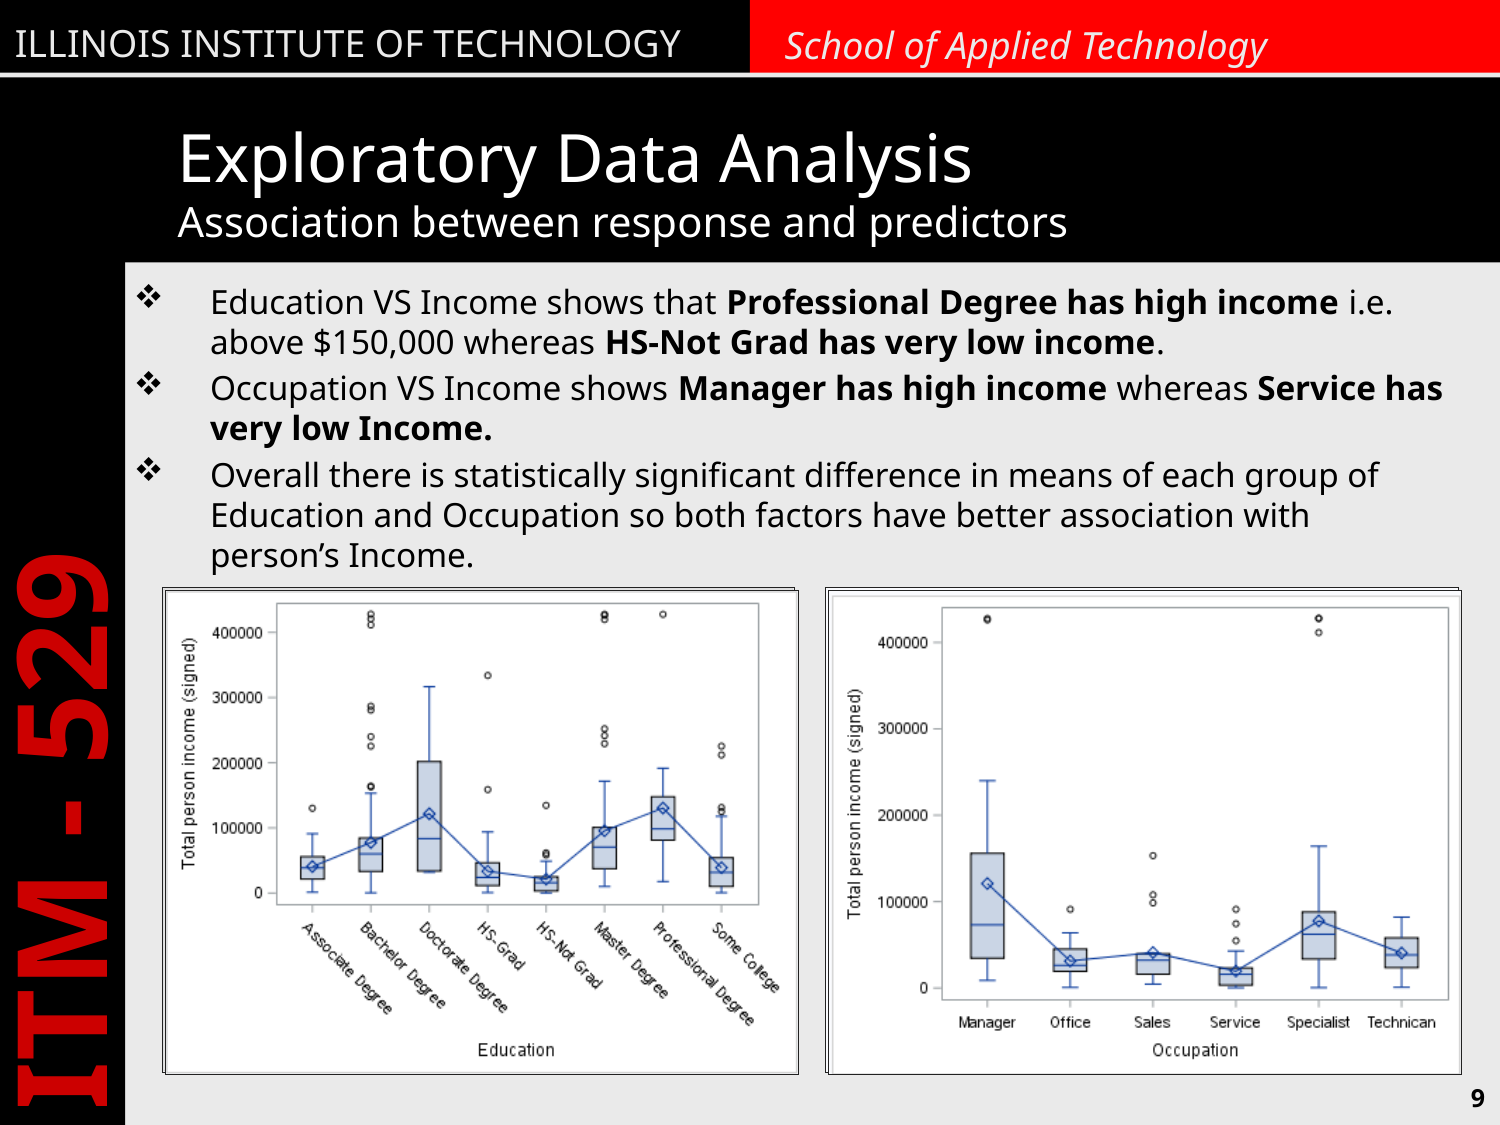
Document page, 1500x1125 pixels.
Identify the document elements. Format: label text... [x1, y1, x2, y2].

list Education VS Income shows that Professional Degree has high income i.e. above $150,000 whereas HS-Not Grad has very low income. Occupation VS Income shows Manager has high income whereas Service has very low Income. Overall there is statistically significant difference in means of each group of Education and Occupation so both factors have better association with person’s Income. [118, 273, 1459, 560]
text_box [165, 590, 1463, 1076]
slide_number 9 [1424, 1074, 1500, 1125]
picture [162, 587, 796, 1073]
title Exploratory Data Analysis Association between response and predictors [162, 87, 1426, 276]
